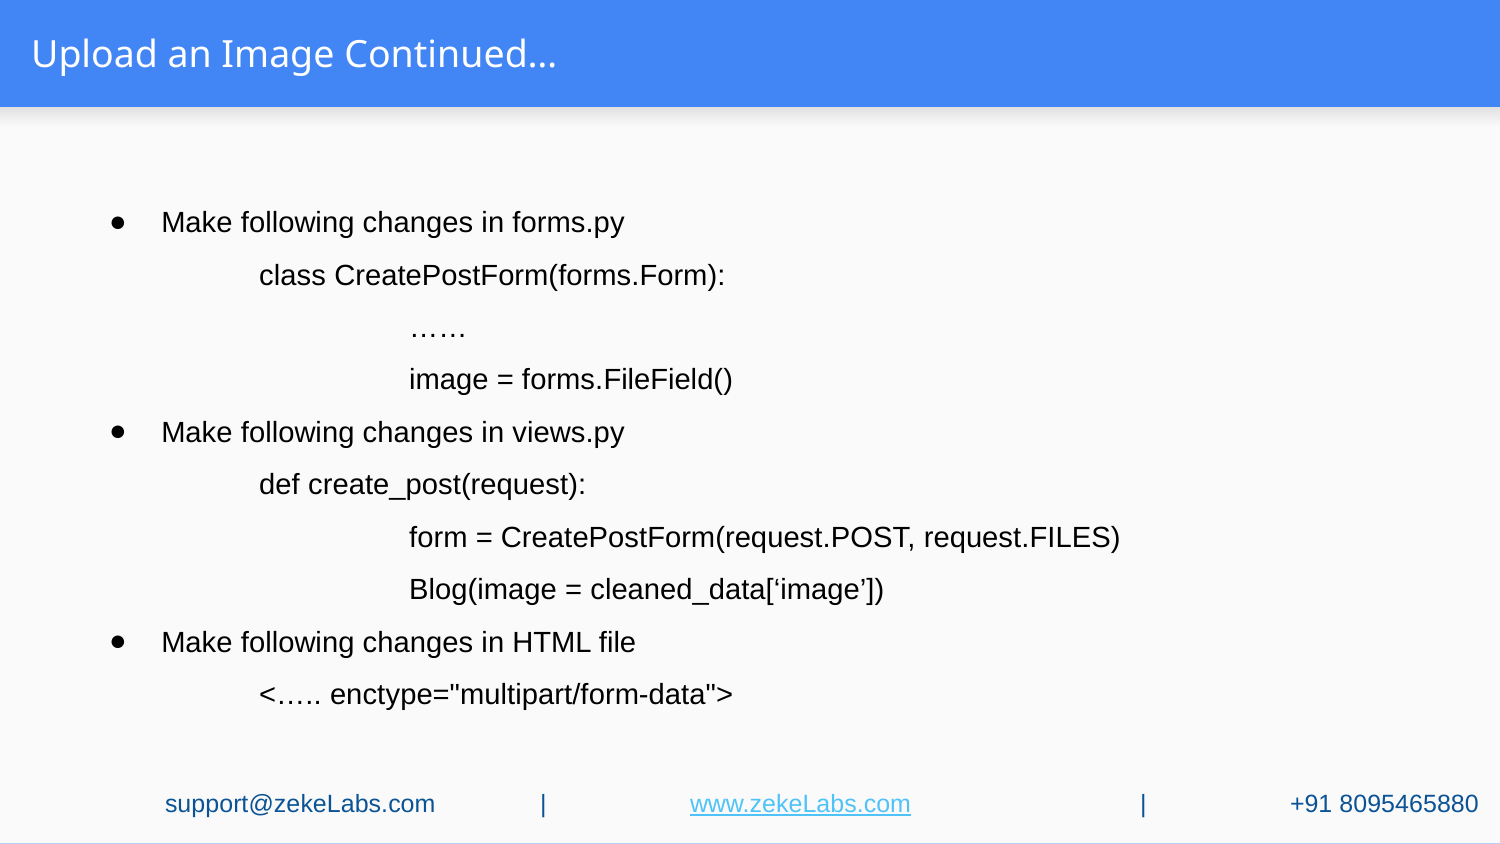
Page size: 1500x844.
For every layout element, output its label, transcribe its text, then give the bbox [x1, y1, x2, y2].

title Upload an Image Continued… [16, 2, 1464, 102]
text_box Make following changes in forms.py class CreatePostForm(forms.Form): …… image = forms.FileField() Make following changes in views.py def create_post(request): form = CreatePostForm(request.POST, request.FILES) Blog(image = cleaned_data[‘image’]) Make following changes in HTML file <….. enctype="multipart/form-data"> [71, 170, 1409, 748]
text_box support@zekeLabs.com | www.zekeLabs.com | +91 8095465880 [0, 772, 1500, 844]
